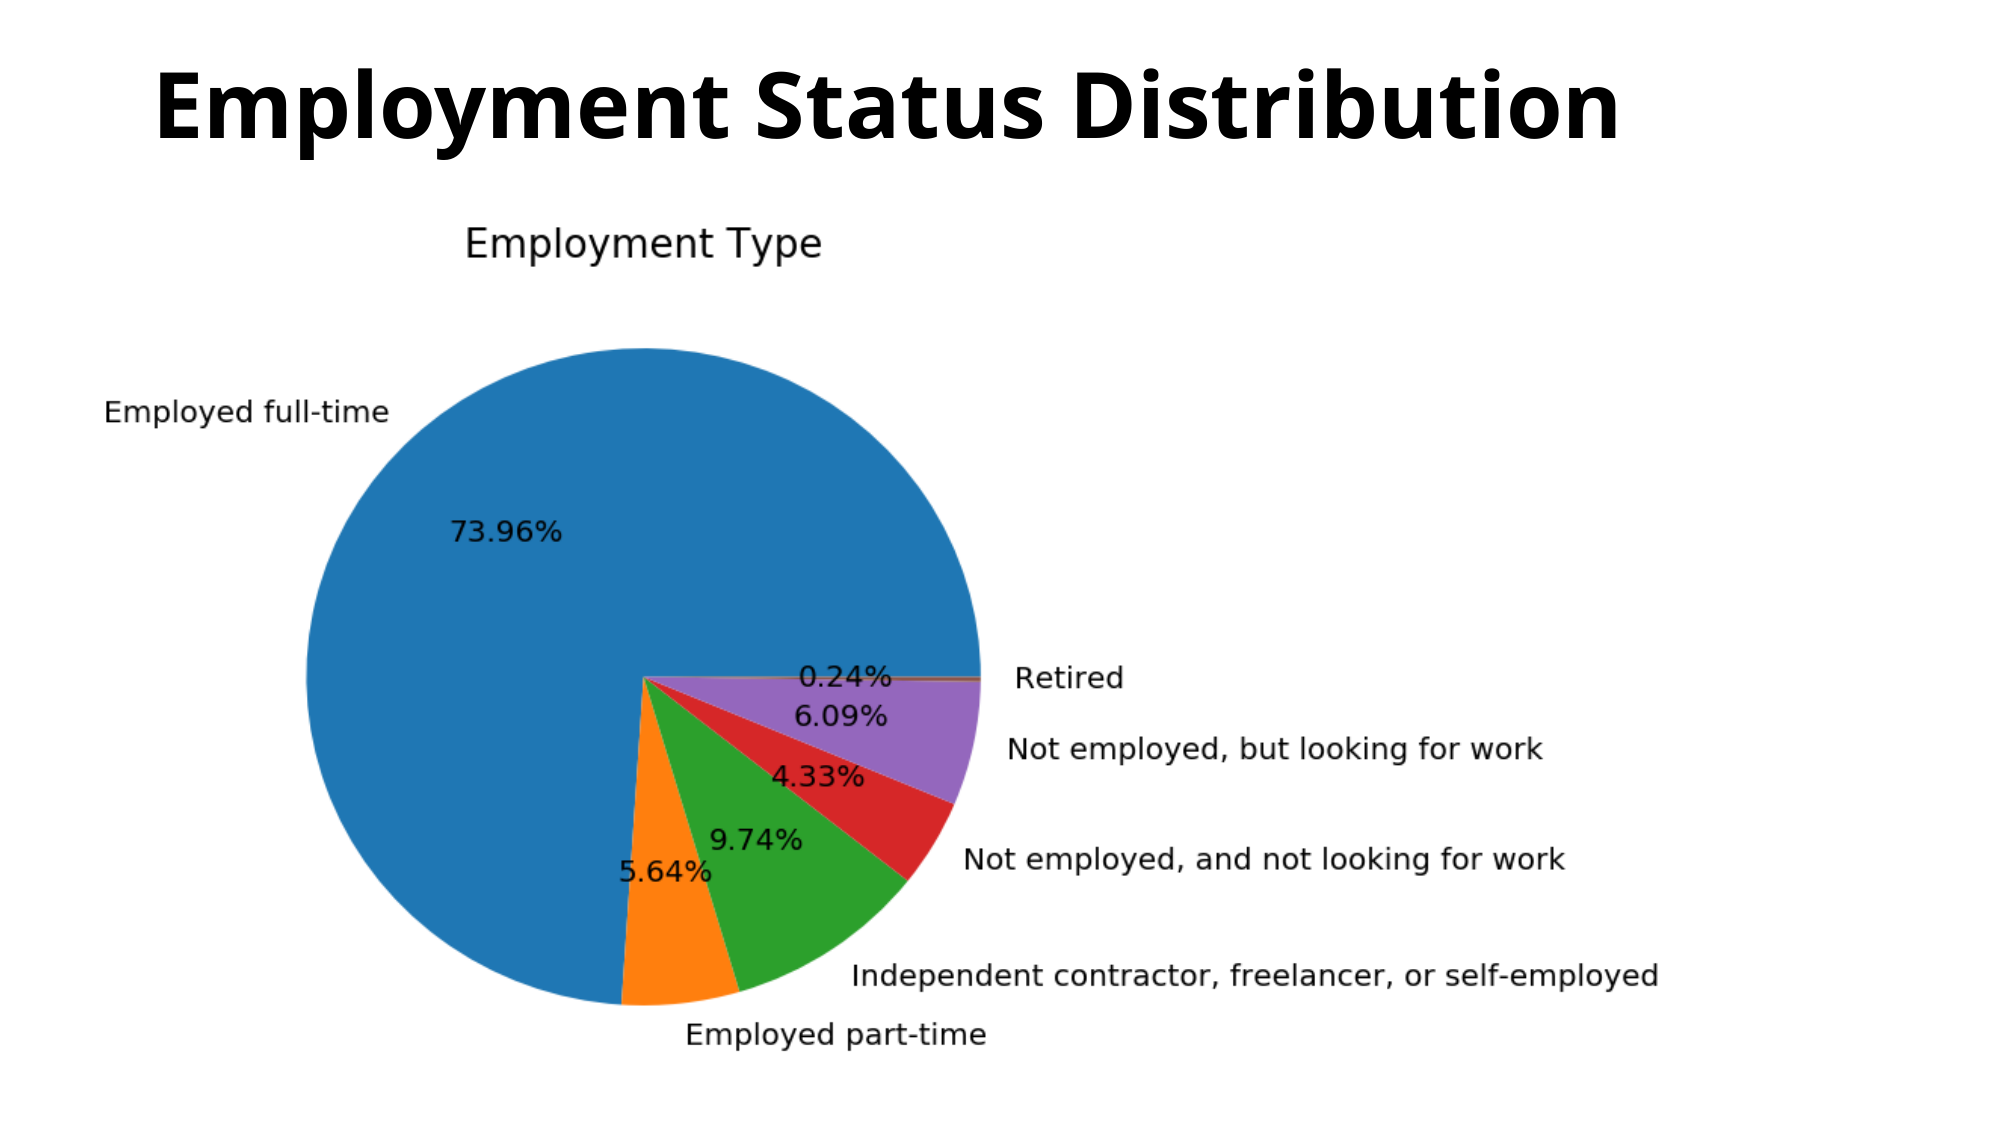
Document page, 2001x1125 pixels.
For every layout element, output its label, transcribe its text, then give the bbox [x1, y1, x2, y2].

title Employment Status Distribution [137, 0, 1863, 218]
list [93, 217, 1670, 1104]
